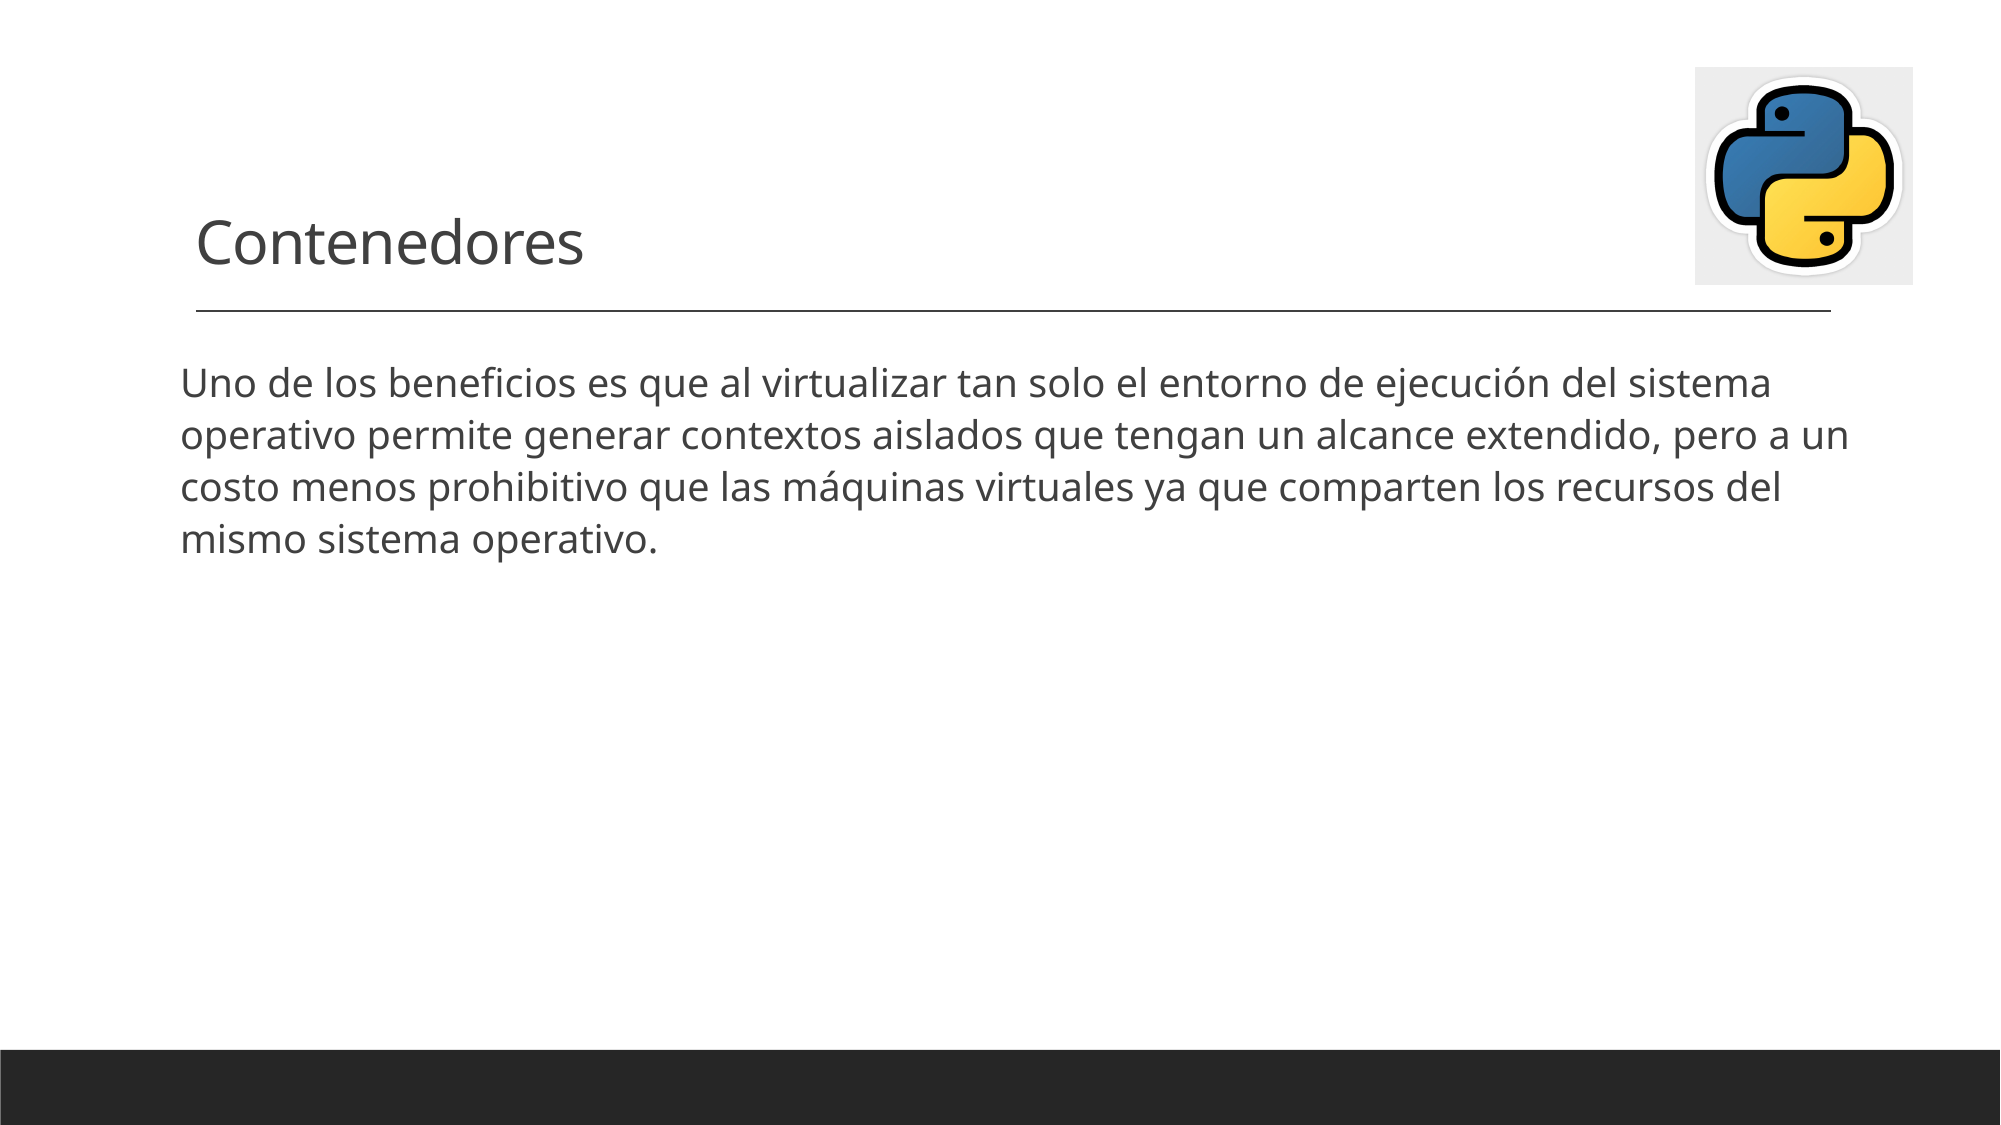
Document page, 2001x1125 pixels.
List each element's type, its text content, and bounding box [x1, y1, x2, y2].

list Uno de los beneficios es que al virtualizar tan solo el entorno de ejecución del sistema operativo permite generar contextos aislados que tengan un alcance extendido, pero a un costo menos prohibitivo que las máquinas virtuales ya que comparten los recursos del mismo sistema operativo. [180, 345, 1874, 963]
title Contenedores [180, 204, 1302, 285]
picture [1694, 67, 1913, 286]
